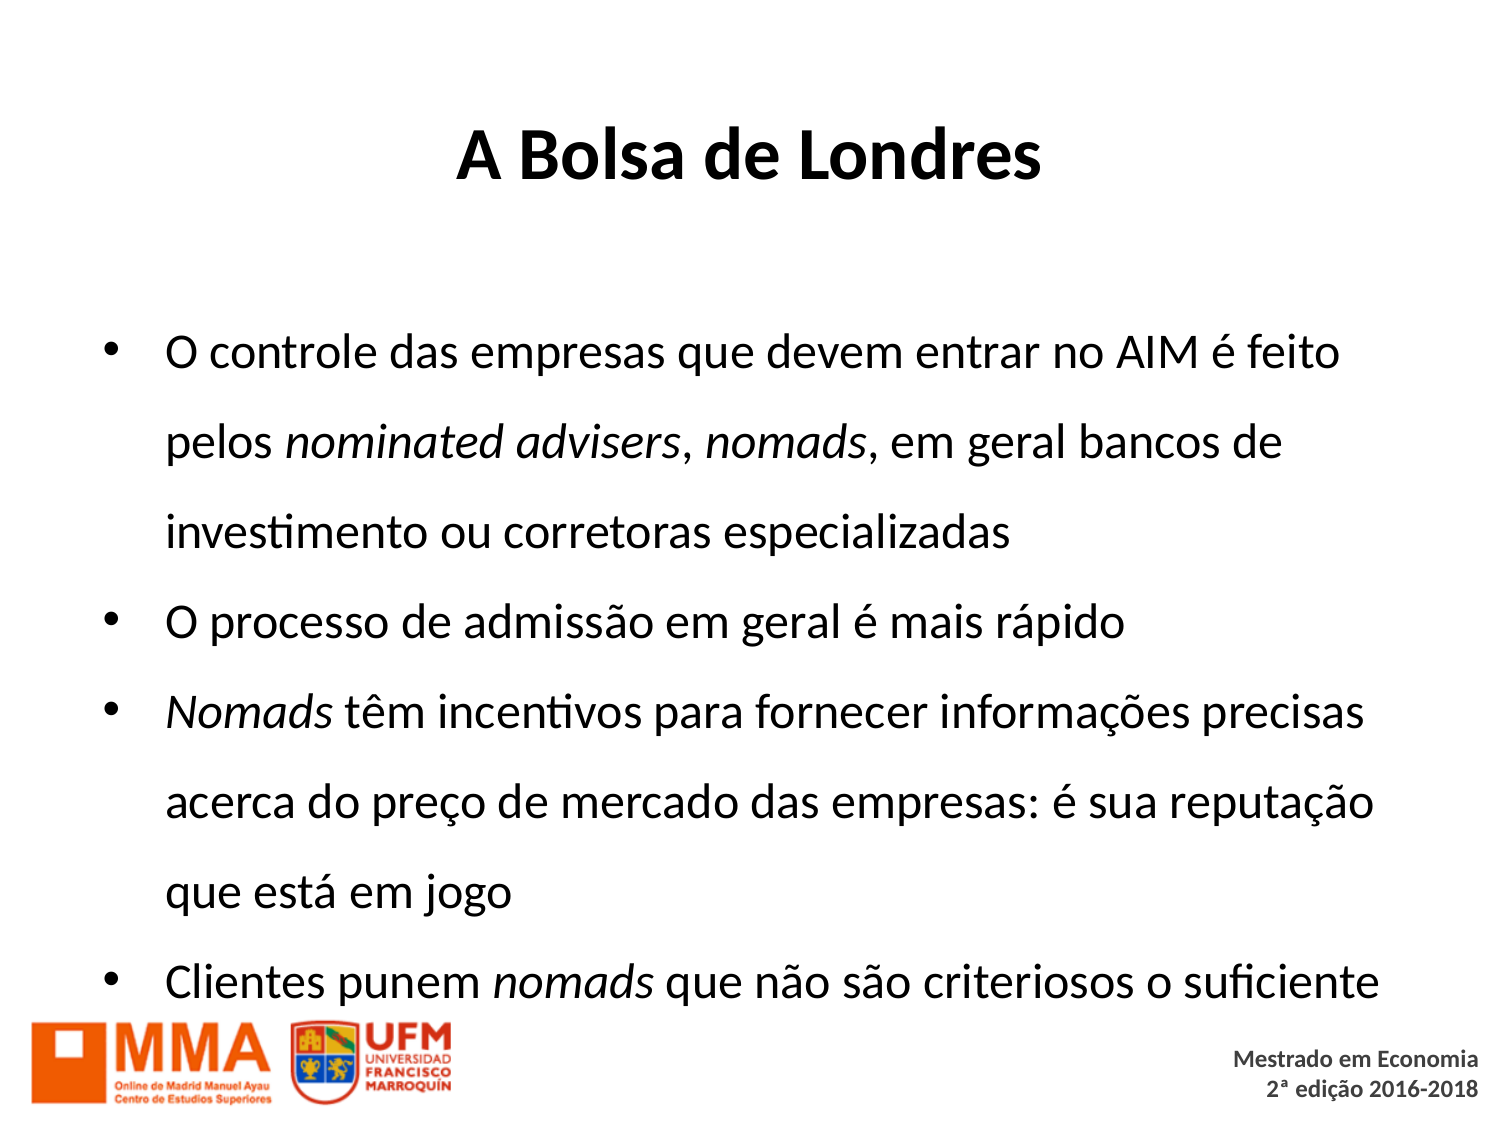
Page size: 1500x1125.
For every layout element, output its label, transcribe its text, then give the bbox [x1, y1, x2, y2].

picture [23, 1016, 467, 1114]
title A Bolsa de Londres [75, 45, 1425, 233]
list O controle das empresas que devem entrar no AIM é feito pelos nominated advisers, nomads, em geral bancos de investimento ou corretoras especializadas O processo de admissão em geral é mais rápido Nomads têm incentivos para fornecer informações precisas acerca do preço de mercado das empresas: é sua reputação que está em jogo Clientes punem nomads que não são criteriosos o suficiente [75, 273, 1425, 985]
